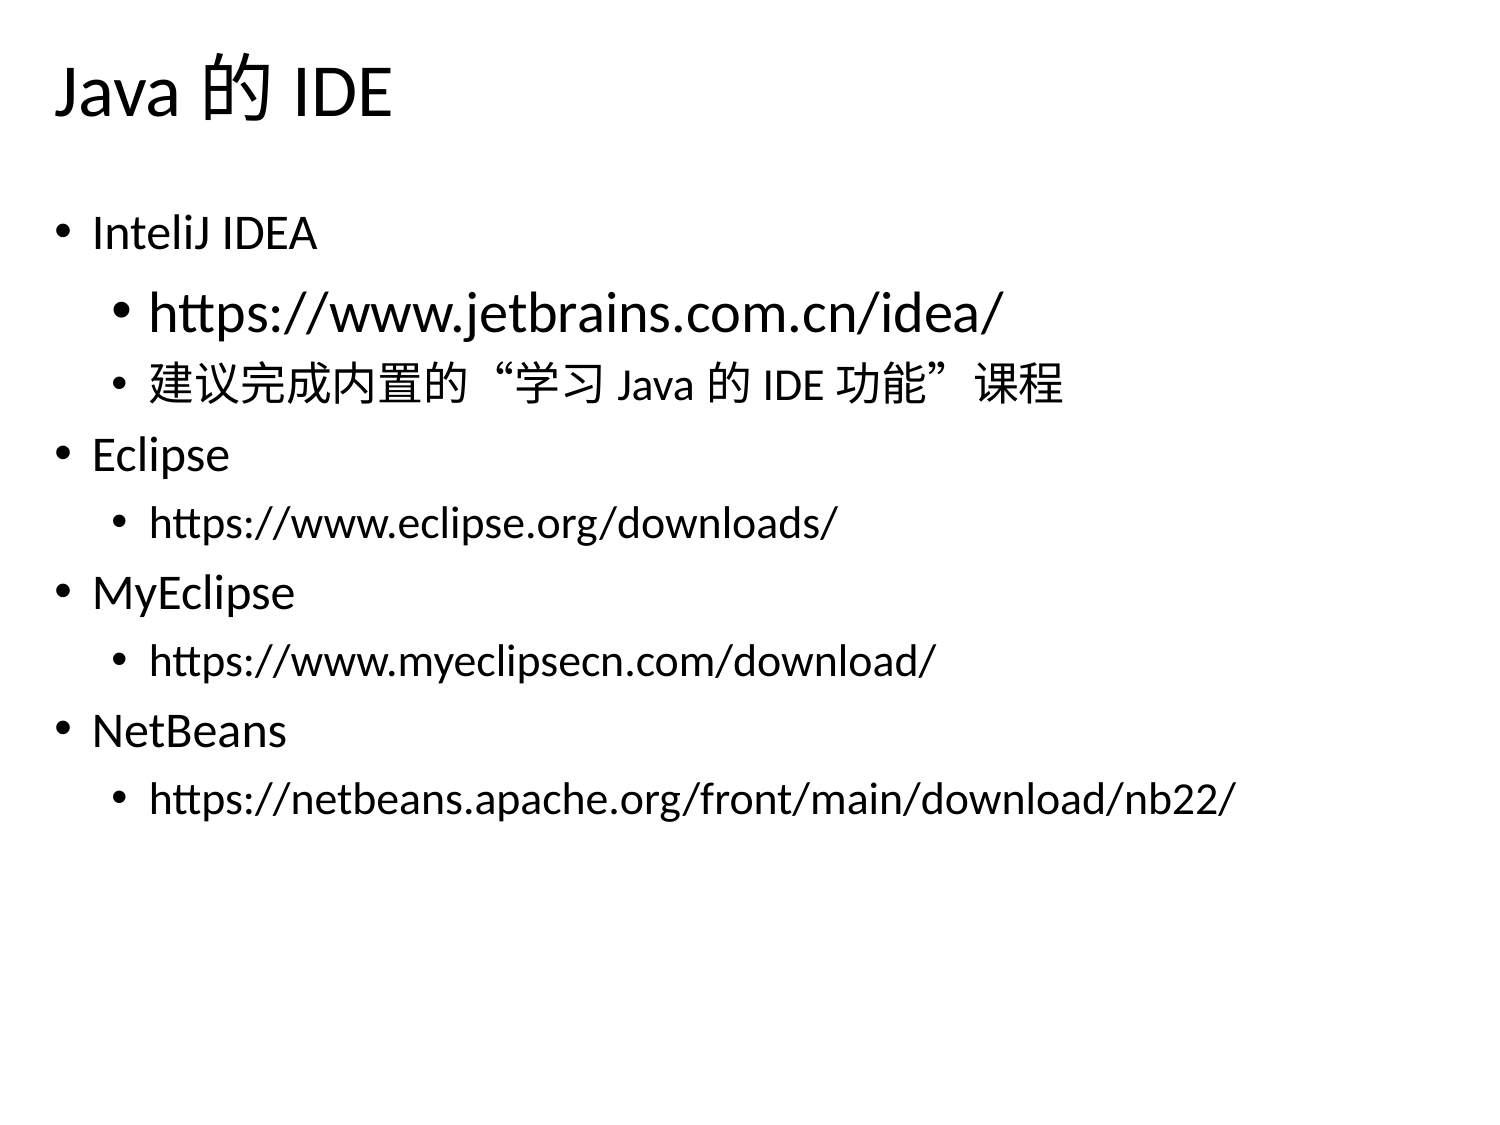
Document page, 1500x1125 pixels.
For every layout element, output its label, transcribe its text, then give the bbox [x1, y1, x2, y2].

list InteliJ IDEA https://www.jetbrains.com.cn/idea/ 建议完成内置的“学习Java的IDE功能”课程 Eclipse https://www.eclipse.org/downloads/ MyEclipse https://www.myeclipsecn.com/download/ NetBeans https://netbeans.apache.org/front/main/download/nb22/ [39, 180, 1494, 1044]
title Java的IDE [39, 35, 1494, 150]
